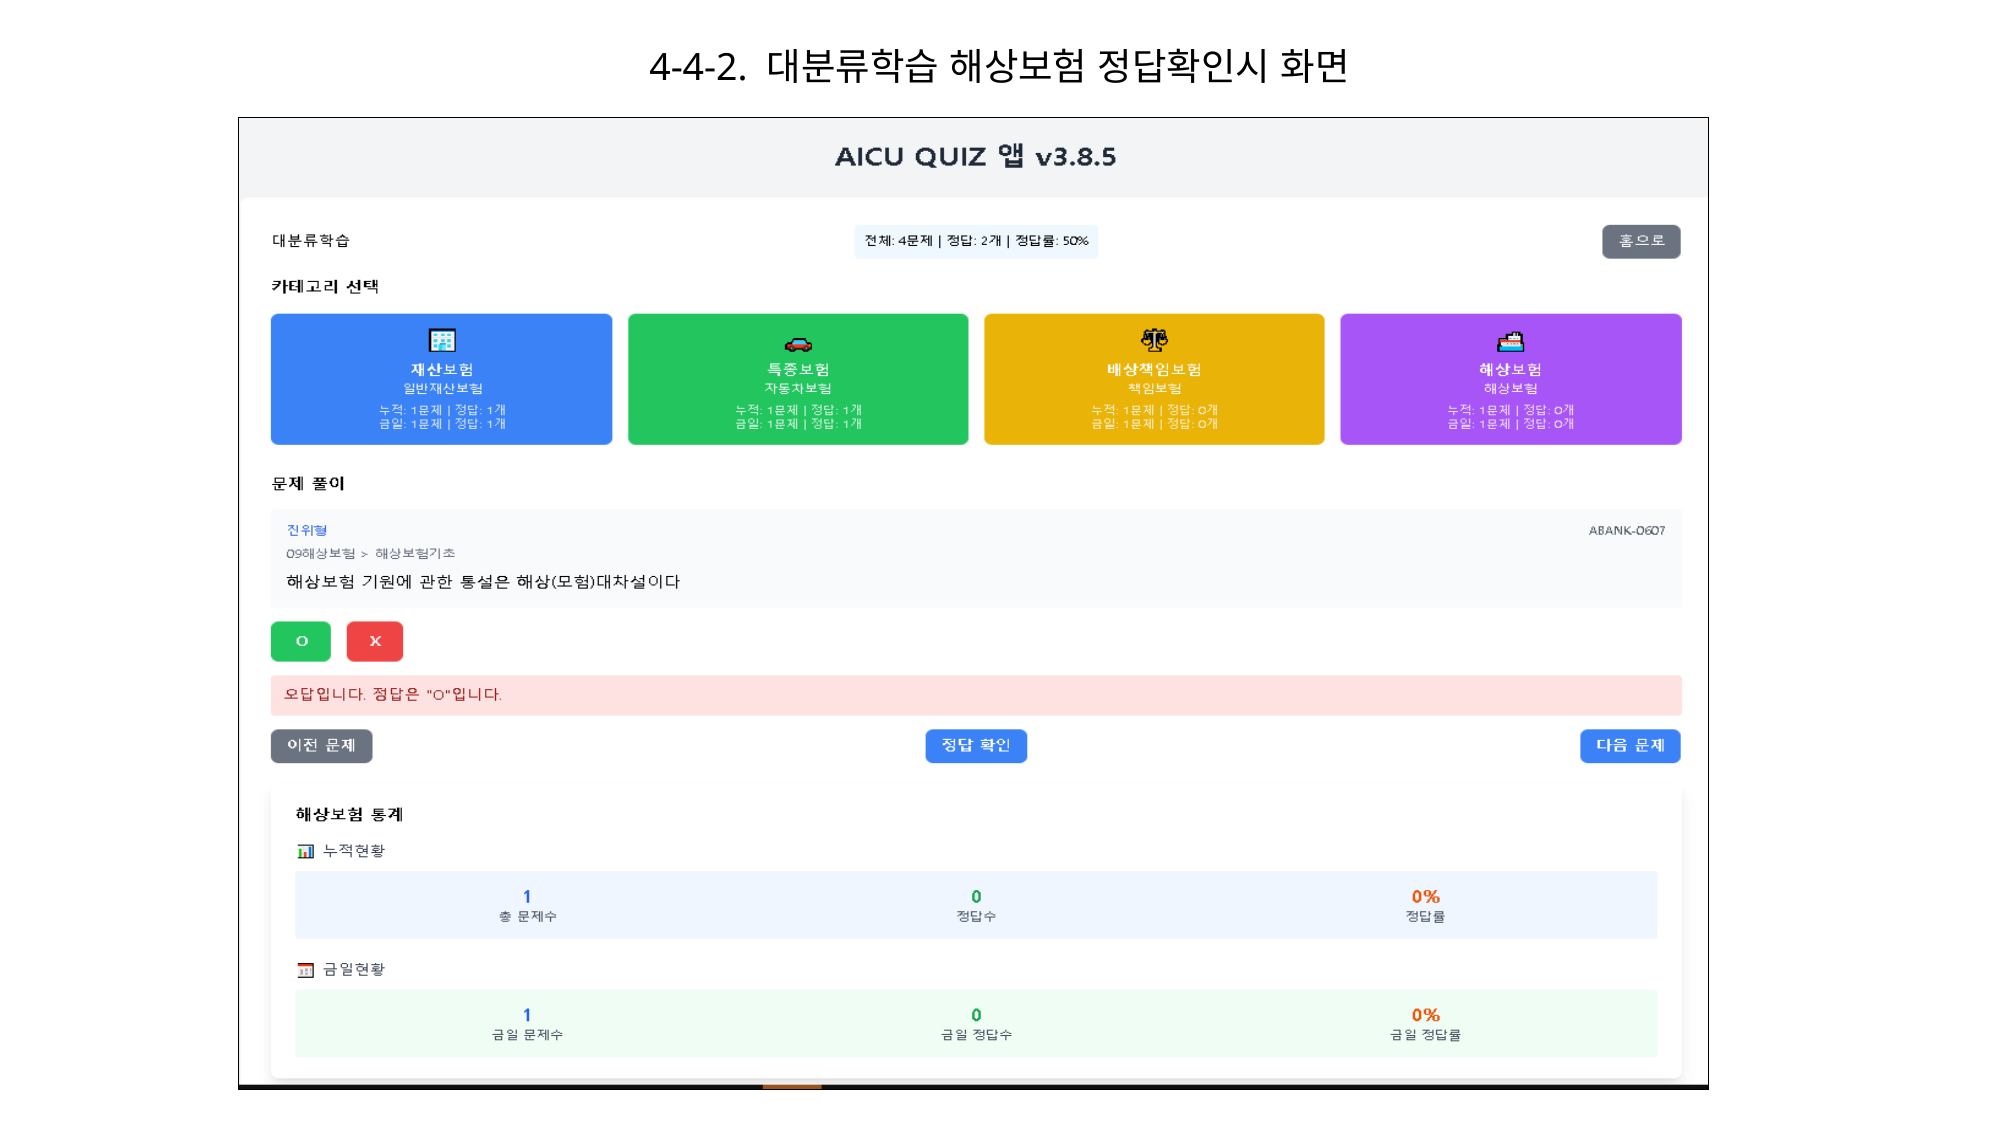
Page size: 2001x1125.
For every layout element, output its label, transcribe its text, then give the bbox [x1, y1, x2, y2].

picture [237, 117, 1709, 1090]
text_box 4-4-2. 대분류학습 해상보험 정답확인시 화면 [634, 35, 1366, 96]
